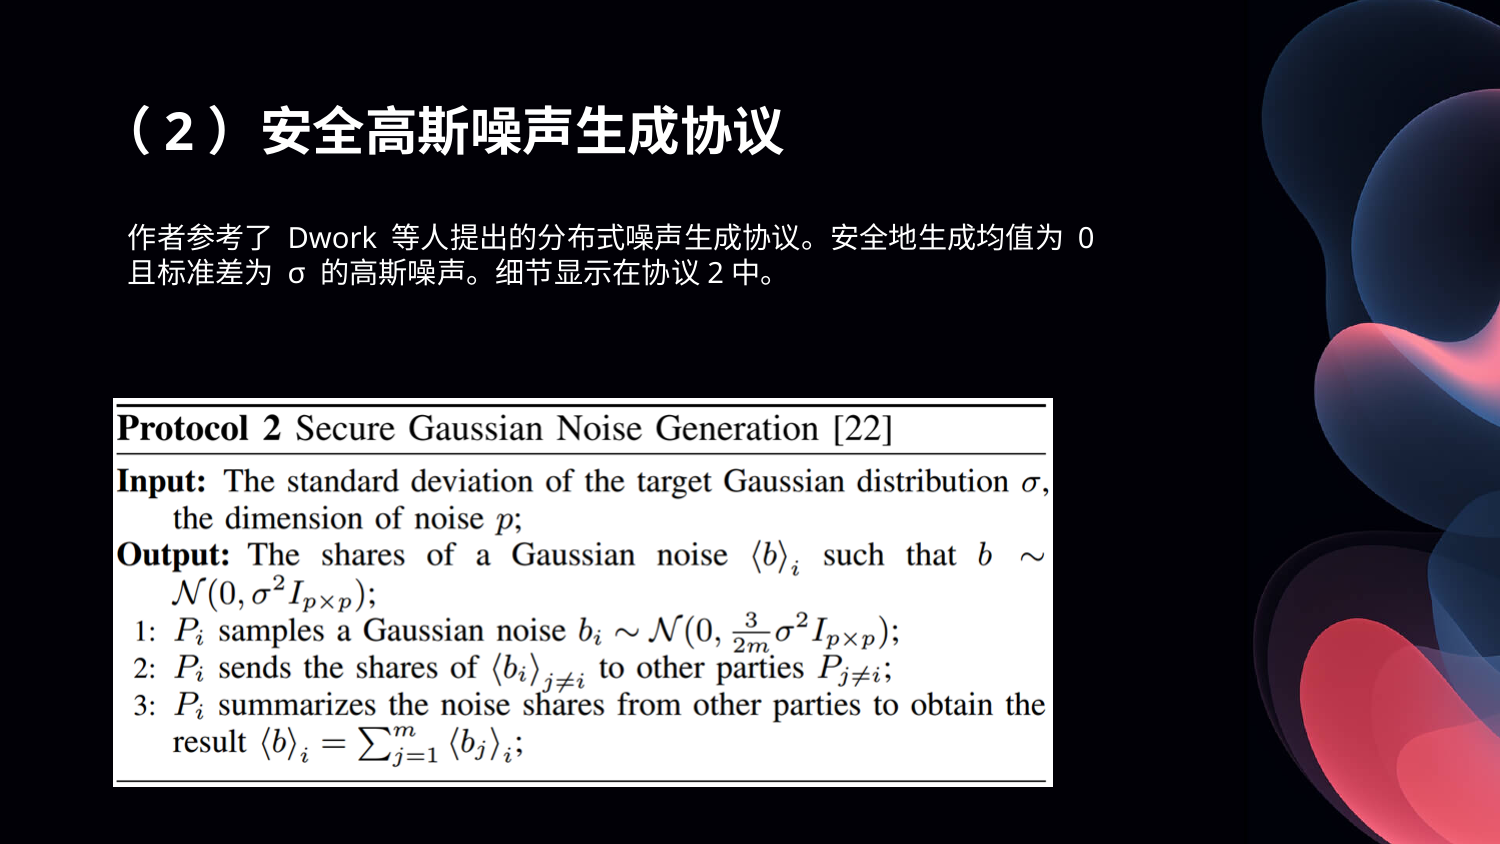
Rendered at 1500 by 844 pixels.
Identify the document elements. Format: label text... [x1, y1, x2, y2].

text_box 作者参考了 Dwork 等人提出的分布式噪声生成协议。安全地生成均值为 0 且标准差为 σ 的高斯噪声。细节显示在协议2中。 [113, 211, 1131, 376]
text_box （2）安全高斯噪声生成协议 [84, 90, 824, 201]
picture [0, 0, 1500, 844]
